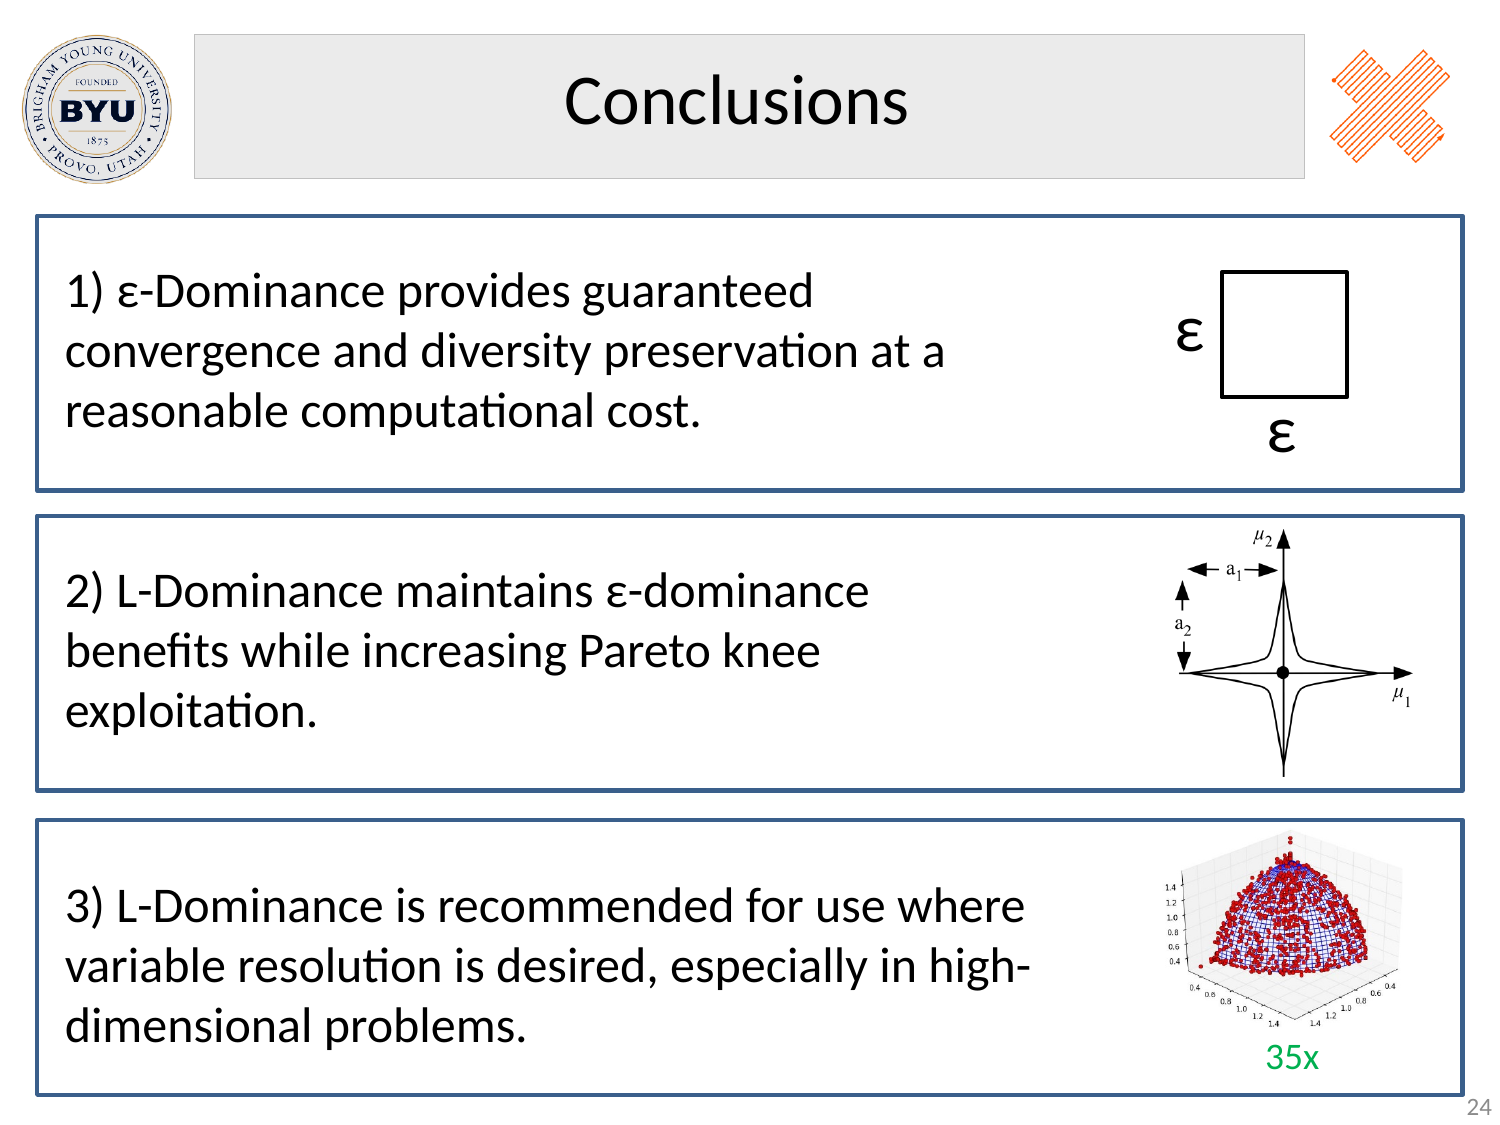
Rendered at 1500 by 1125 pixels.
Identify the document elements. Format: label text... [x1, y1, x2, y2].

picture [1329, 49, 1450, 163]
text_box [35, 818, 1465, 1097]
text_box Conclusions [212, 62, 1263, 150]
text_box [35, 514, 1465, 793]
picture [1162, 828, 1403, 1031]
text_box ε [1252, 378, 1313, 474]
text_box [35, 214, 1465, 493]
text_box ε [1159, 276, 1220, 372]
text_box 1) ε-Dominance provides guaranteed convergence and diversity preservation at a reasonable computational cost. [50, 249, 1050, 445]
text_box 2) L-Dominance maintains ε-dominance benefits while increasing Pareto knee exploitation. [50, 549, 1050, 745]
picture [1174, 529, 1413, 778]
text_box 3) L-Dominance is recommended for use where variable resolution is desired, especially in high-dimensional problems. [50, 865, 1050, 1061]
text_box [1220, 270, 1349, 399]
text_box 35x [1250, 1040, 1335, 1085]
slide_number 24 [1444, 1075, 1500, 1125]
picture [21, 34, 172, 184]
